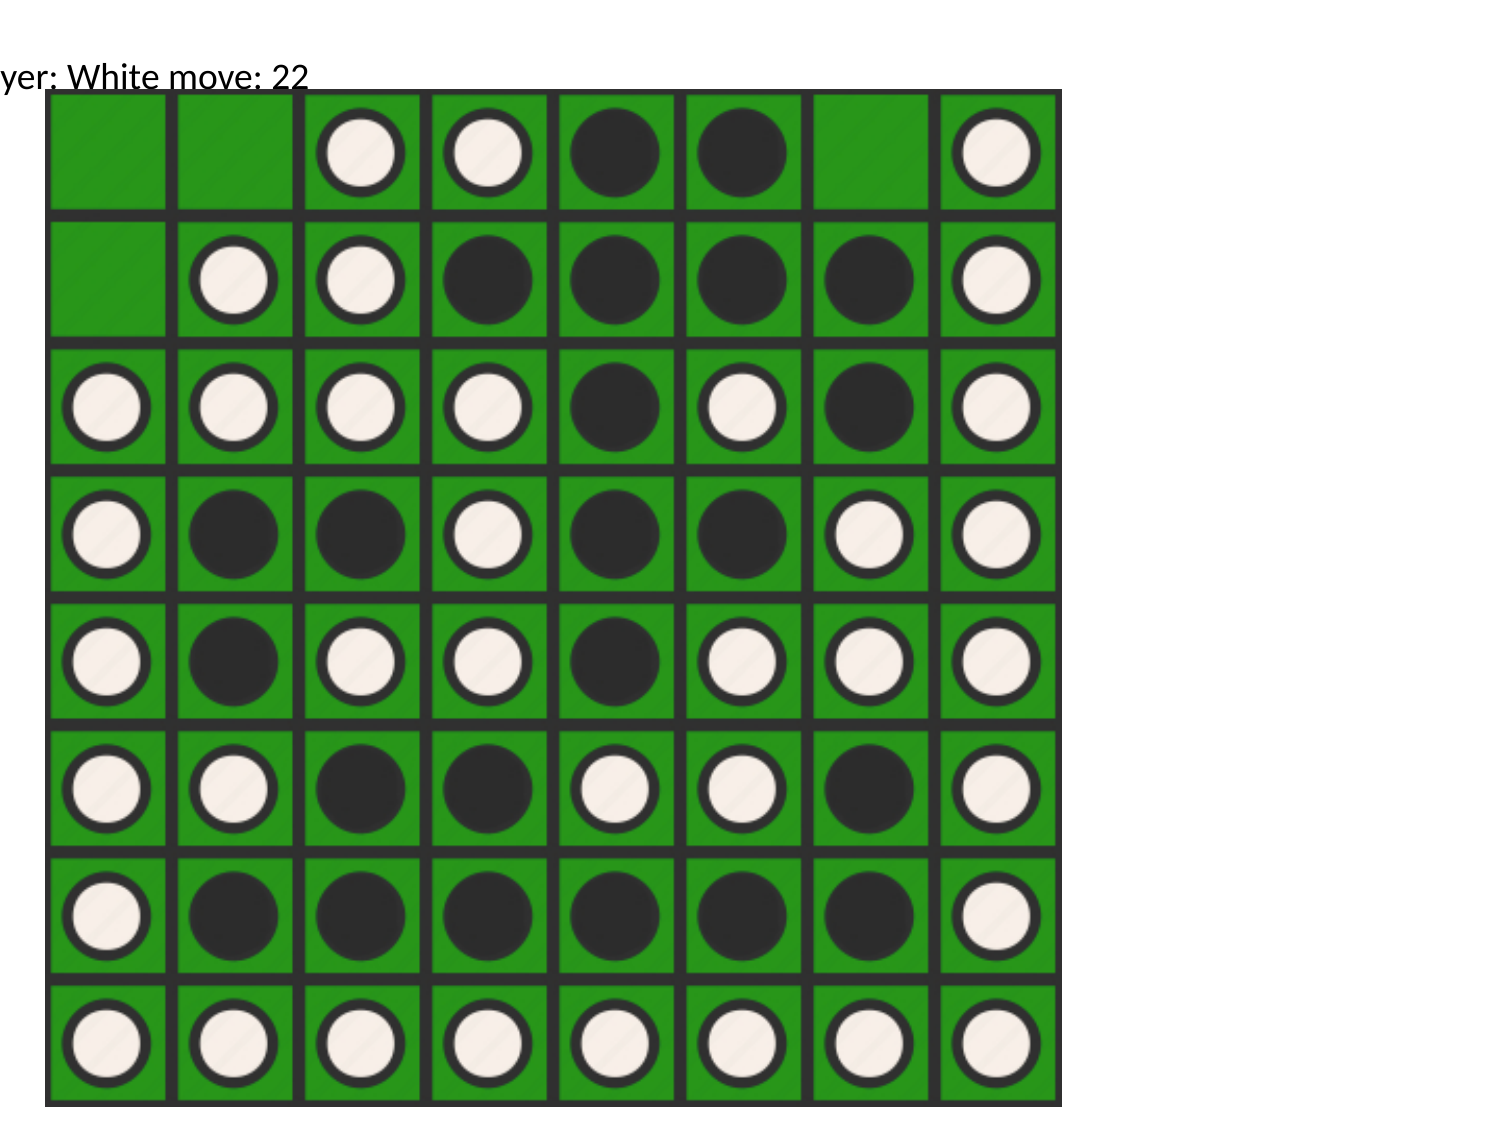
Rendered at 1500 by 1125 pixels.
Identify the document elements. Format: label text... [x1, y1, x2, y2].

text_box turn: 56 player: White move: 22 [0, 44, 325, 105]
picture [44, 89, 1062, 1107]
